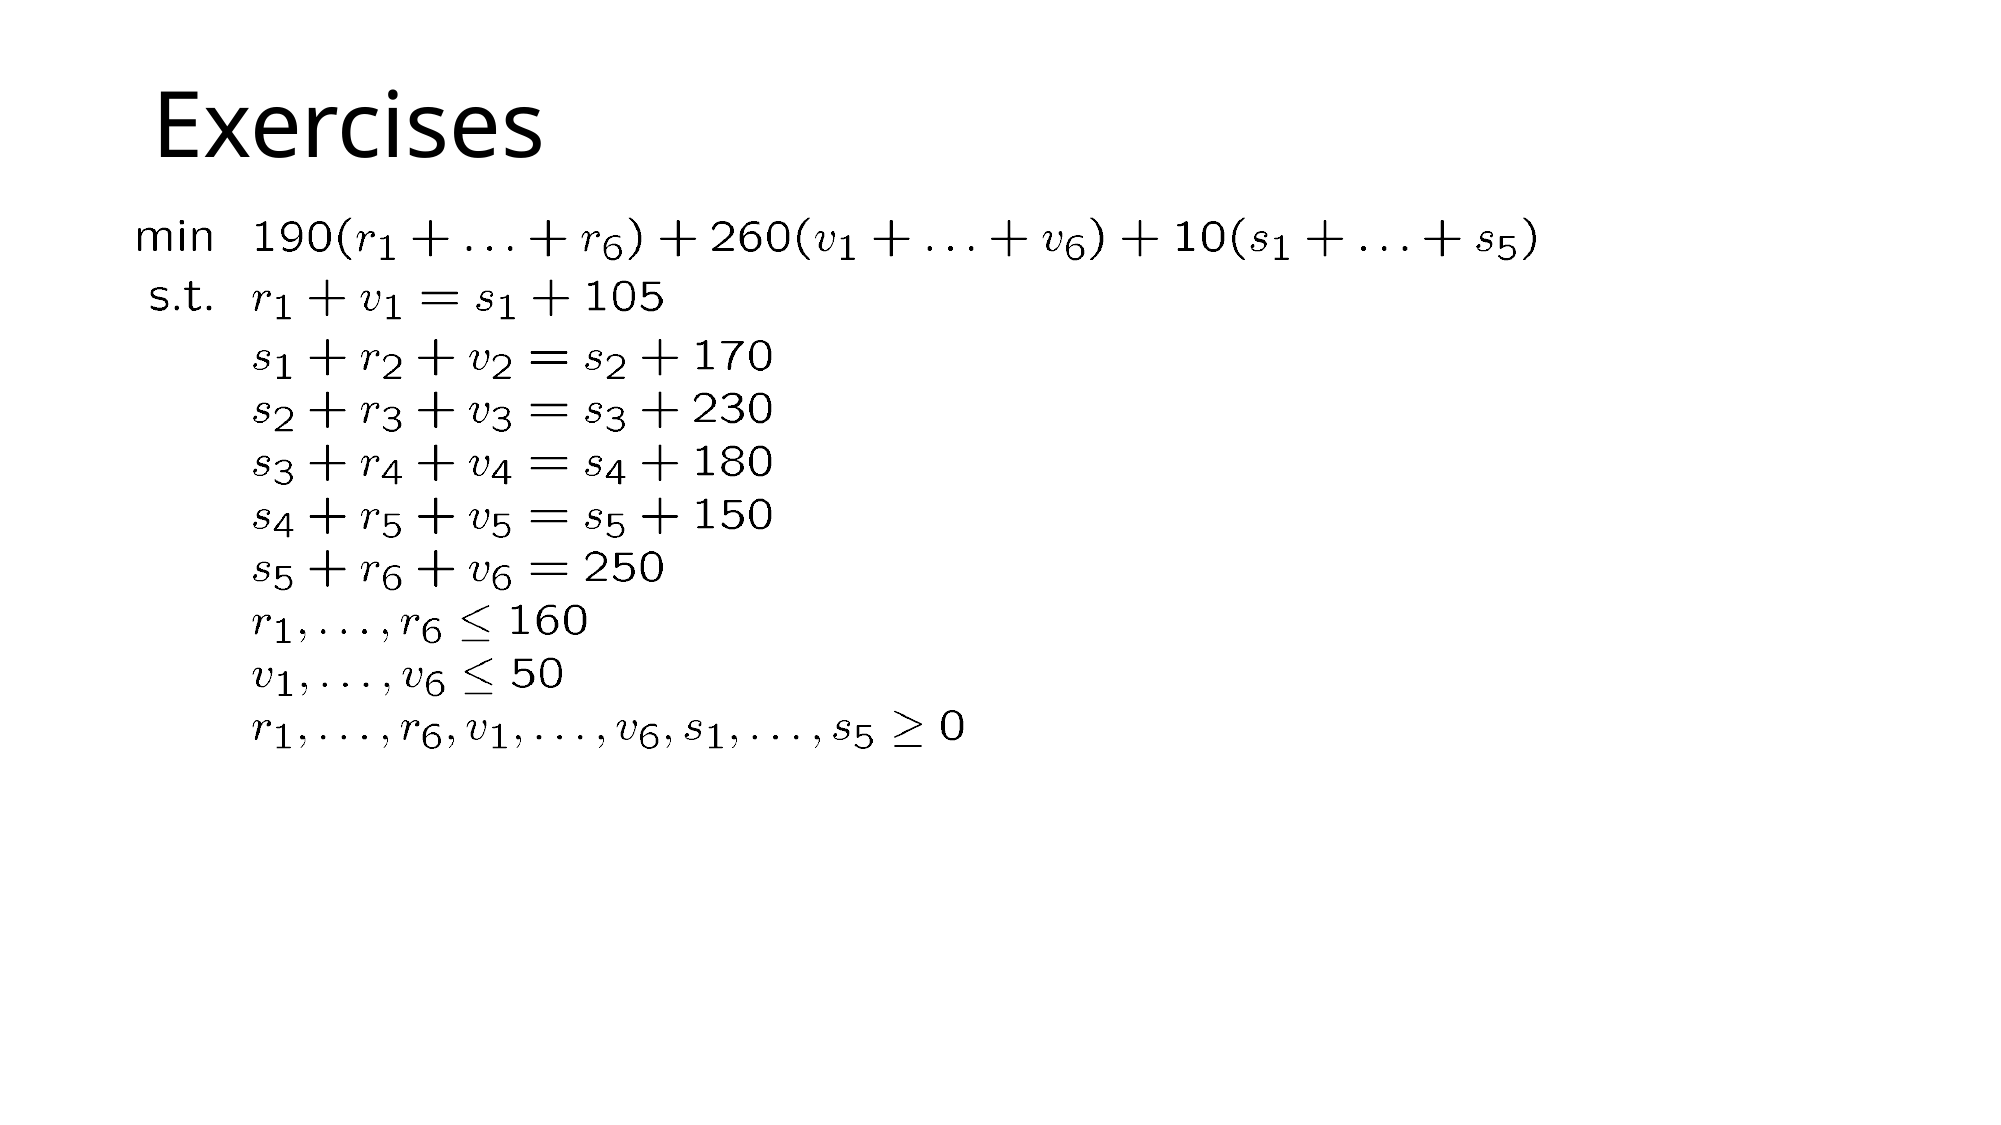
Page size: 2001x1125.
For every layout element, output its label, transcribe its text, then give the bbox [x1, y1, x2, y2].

title Exercises [137, 59, 1863, 196]
picture [137, 215, 1538, 750]
